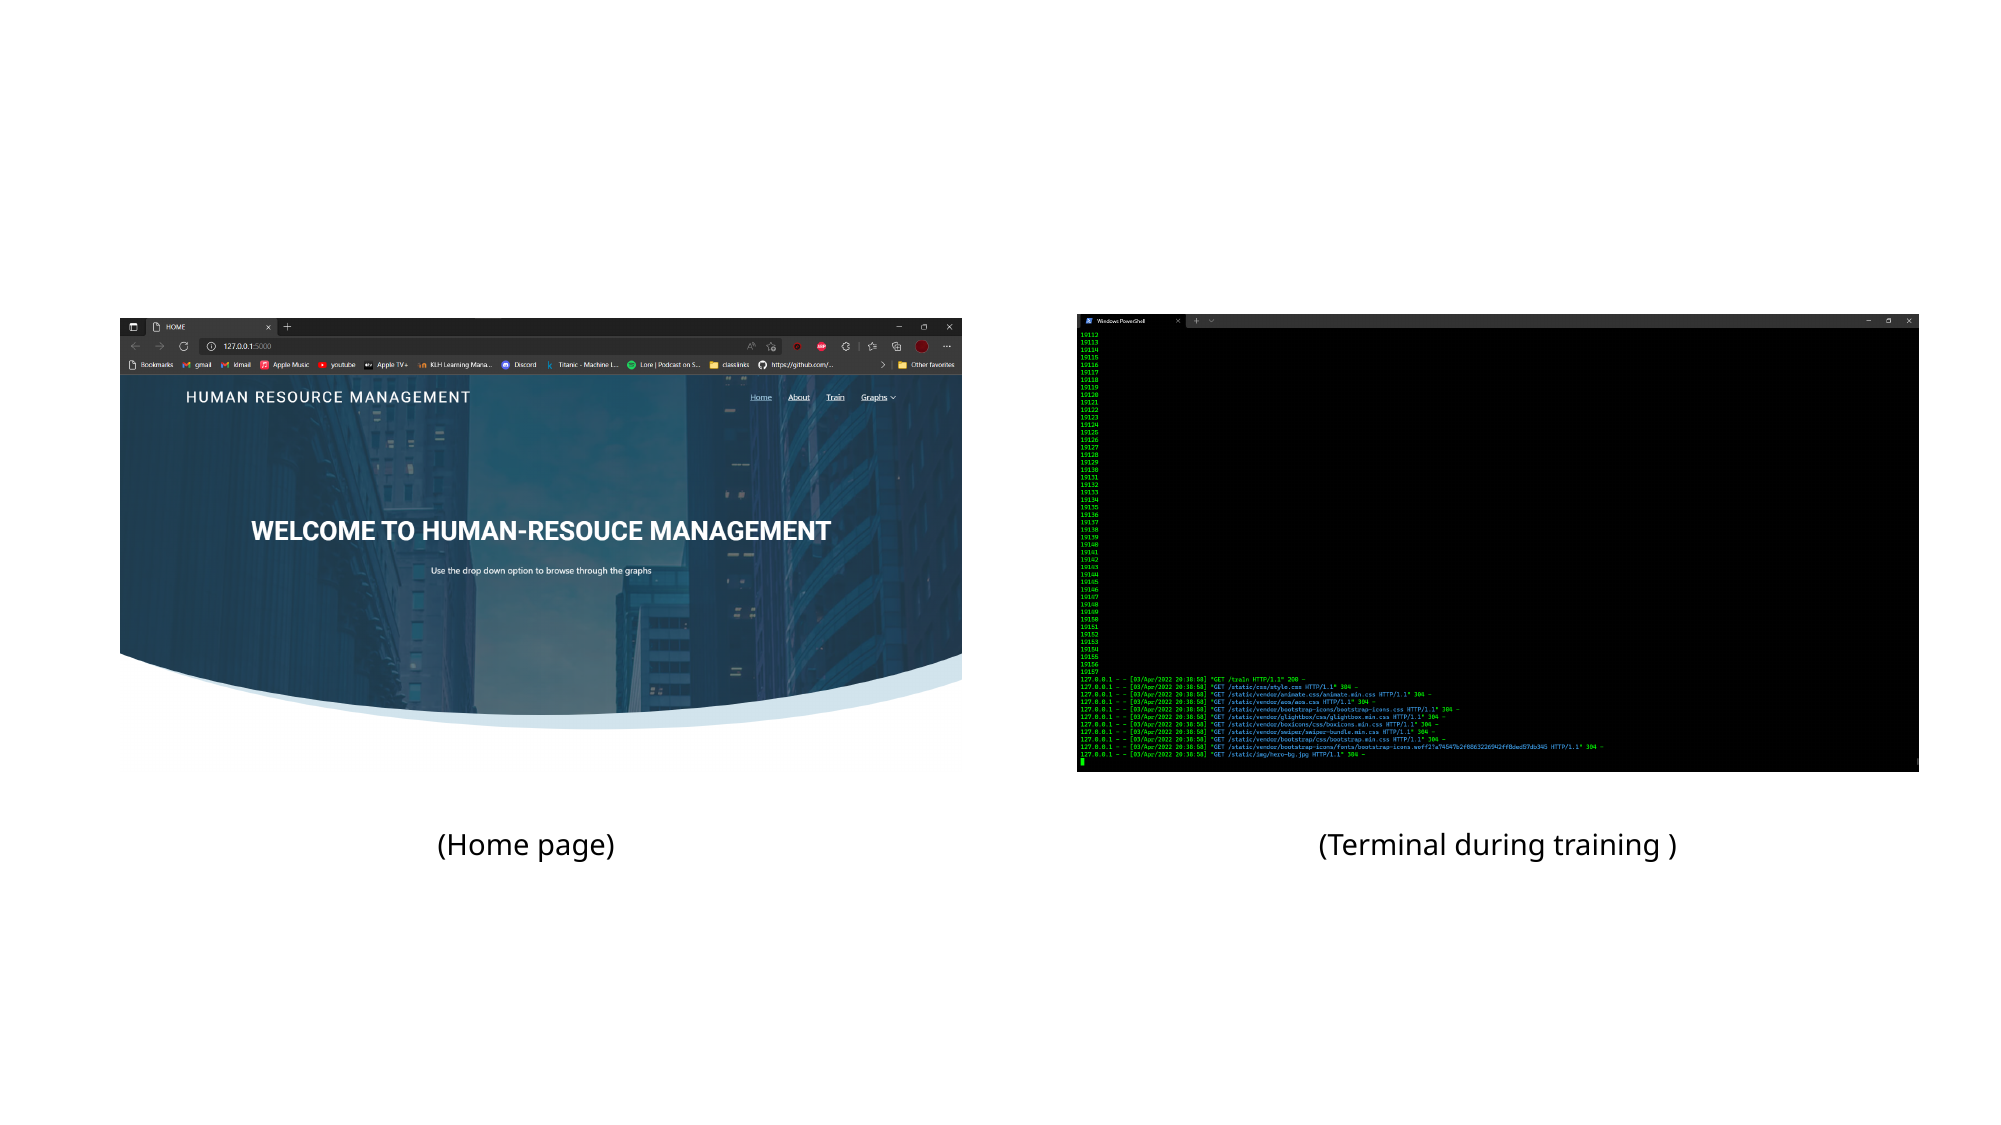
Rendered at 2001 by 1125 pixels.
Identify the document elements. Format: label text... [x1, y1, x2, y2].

picture [120, 318, 962, 772]
text_box (Terminal during training ) [1227, 818, 1769, 869]
picture [1077, 314, 1919, 772]
text_box (Home page) [256, 818, 797, 869]
